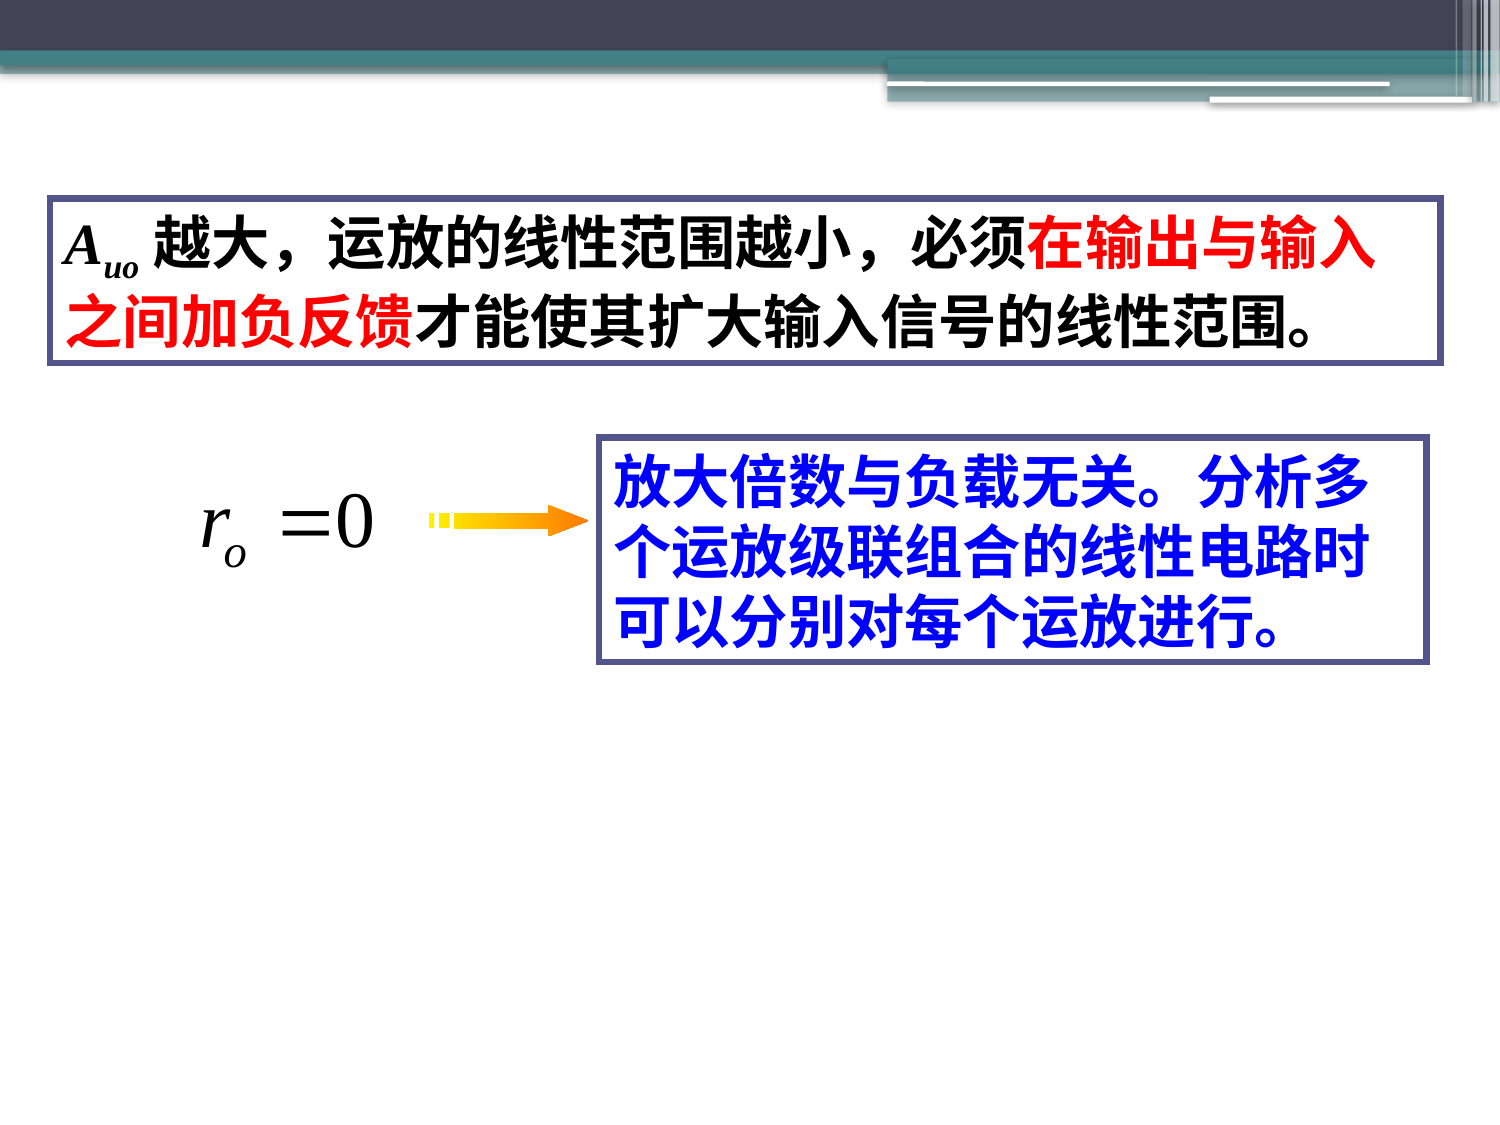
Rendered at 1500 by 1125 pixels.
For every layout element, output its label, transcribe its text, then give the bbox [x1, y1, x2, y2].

text_box [429, 513, 435, 529]
text_box [454, 505, 589, 537]
text_box [439, 513, 450, 529]
text_box 放大倍数与负载无关。分析多个运放级联组合的线性电路时可以分别对每个运放进行。 [598, 437, 1427, 663]
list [187, 467, 388, 588]
text_box Auo越大，运放的线性范围越小，必须在输出与输入之间加负反馈才能使其扩大输入信号的线性范围。 [49, 198, 1441, 363]
